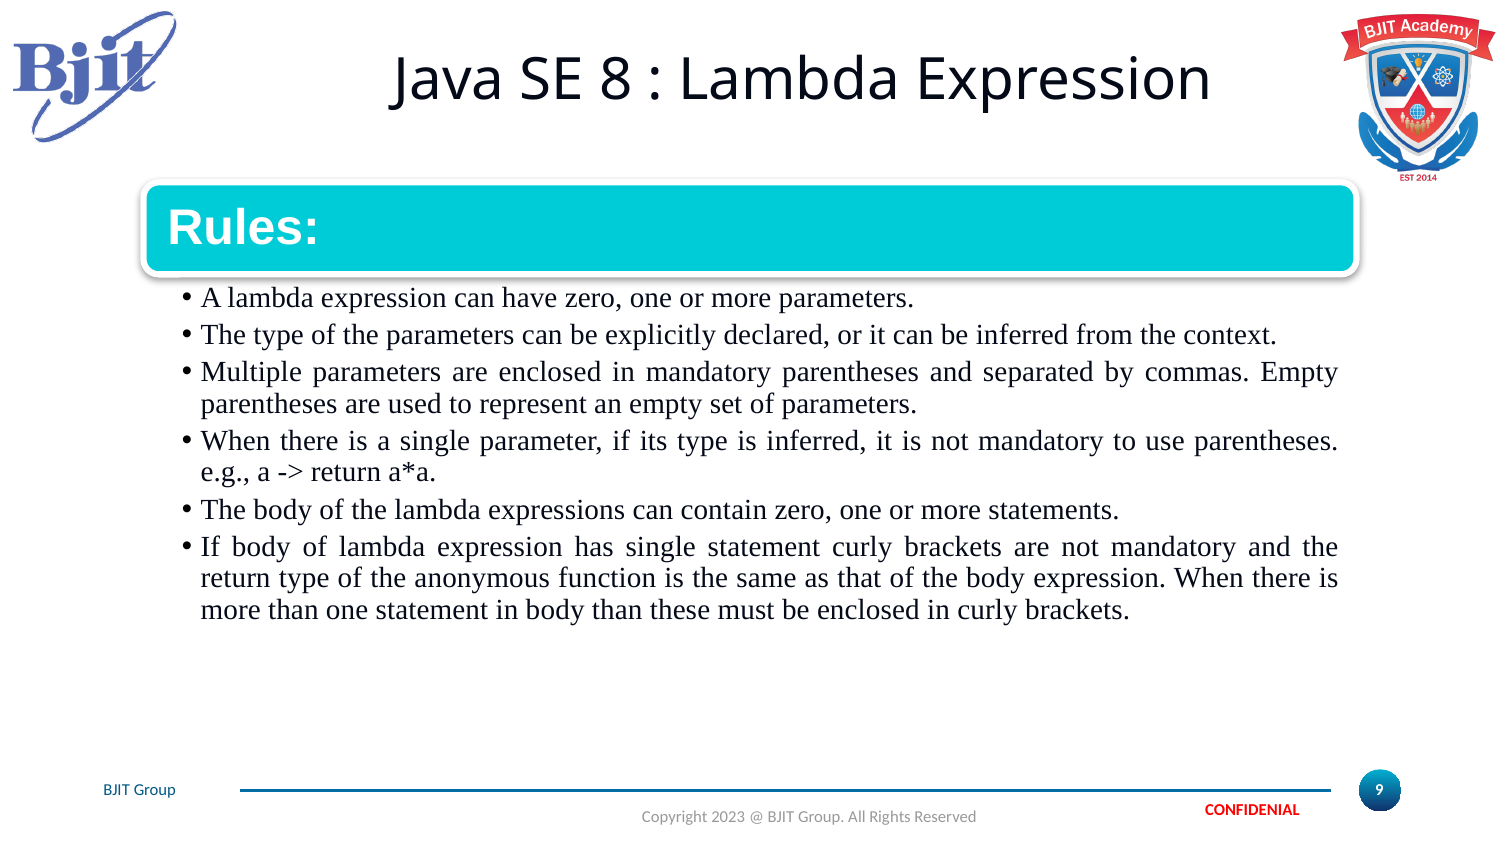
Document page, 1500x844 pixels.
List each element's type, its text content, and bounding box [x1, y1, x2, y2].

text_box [143, 177, 1357, 638]
title Java SE 8 : Lambda Expression [379, 40, 1227, 113]
picture [13, 10, 177, 143]
picture [1337, 10, 1500, 185]
